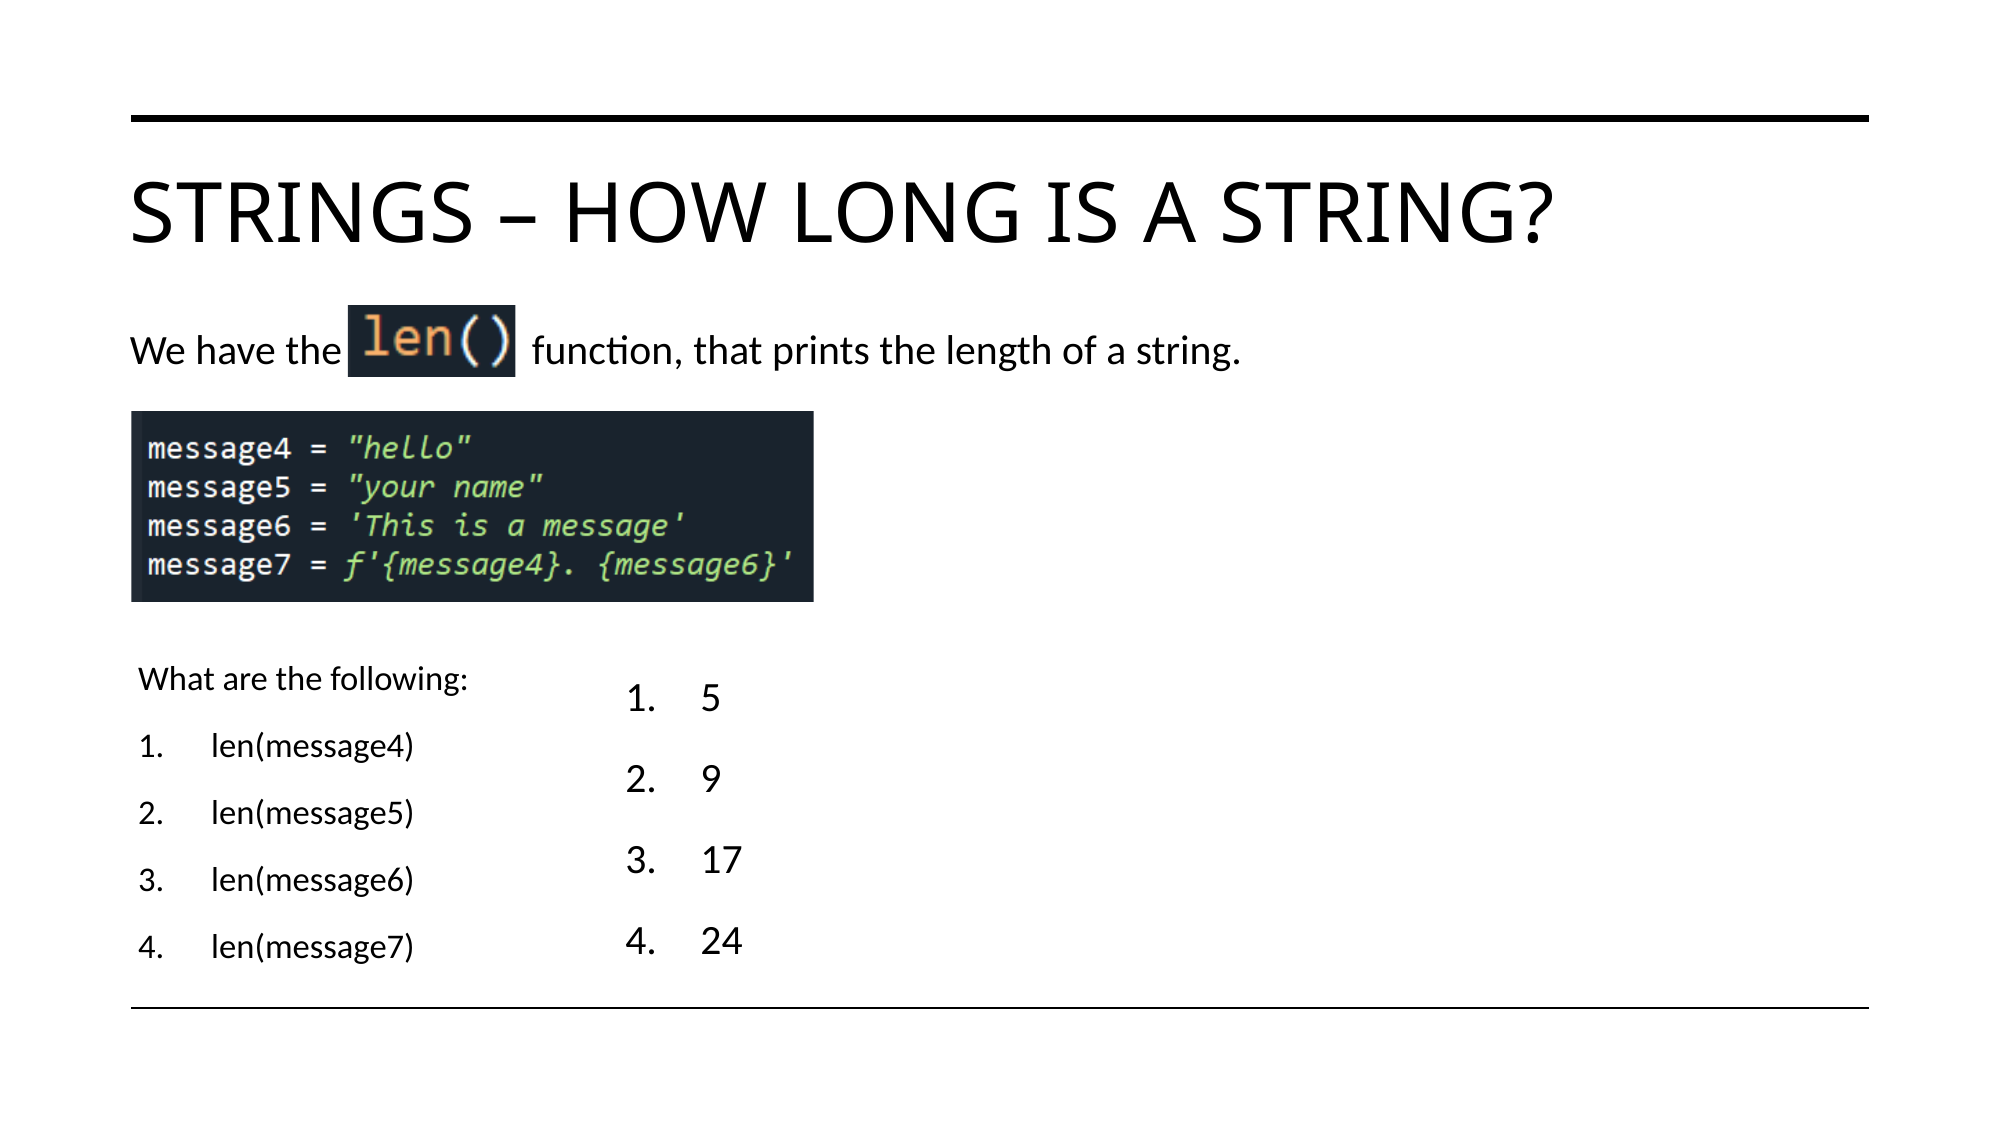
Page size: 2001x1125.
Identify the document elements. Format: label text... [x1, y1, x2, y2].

text_box 5 9 17 24 [610, 652, 1017, 987]
picture [347, 305, 516, 377]
title Strings – how long is a string? [114, 151, 1869, 304]
text_box What are the following: len(message4) len(message5) len(message6) len(message7) [123, 640, 530, 974]
text_box We have the function, that prints the length of a string. [114, 304, 1869, 448]
picture [131, 411, 814, 602]
